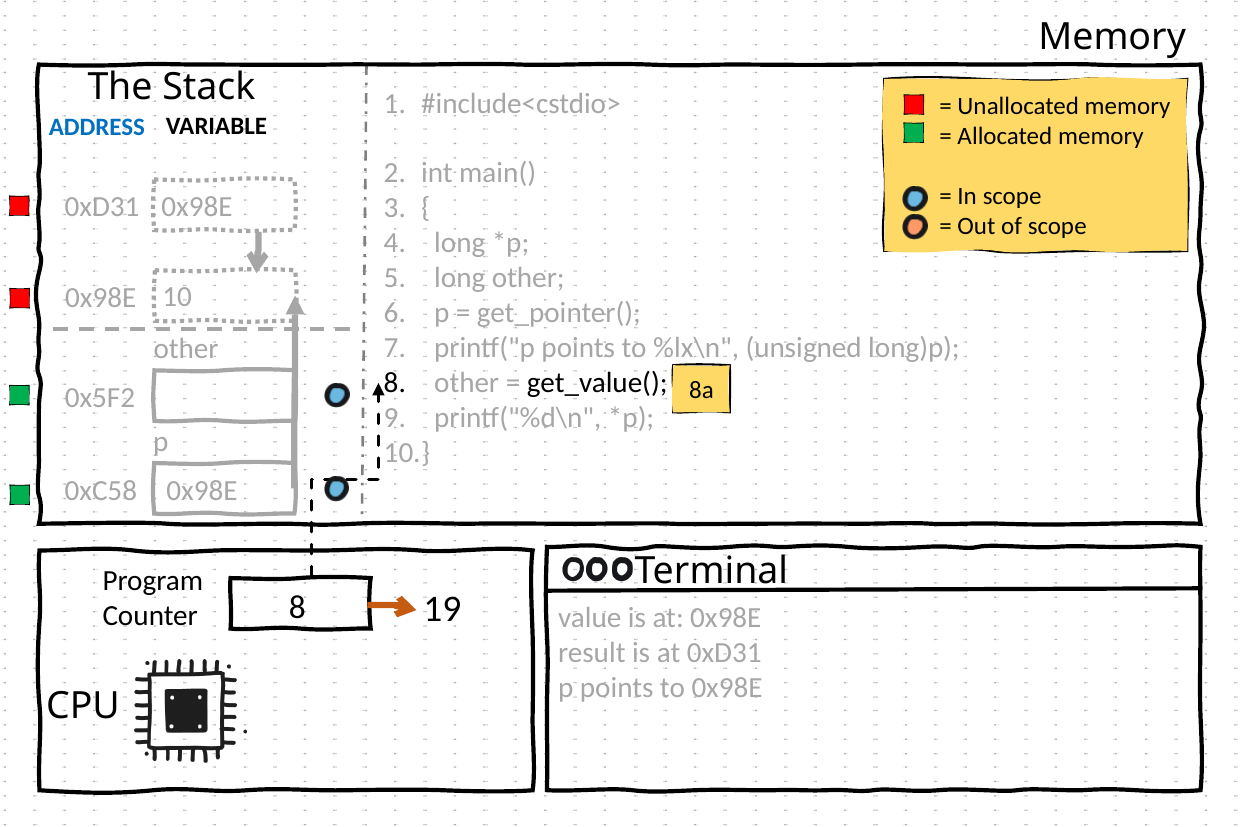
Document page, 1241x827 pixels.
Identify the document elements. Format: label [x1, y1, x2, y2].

text_box [37, 4, 1203, 791]
text_box [884, 78, 1188, 251]
text_box [311, 382, 379, 611]
text_box [10, 385, 29, 504]
text_box [34, 102, 295, 515]
text_box [10, 196, 29, 308]
picture [0, 0, 1241, 827]
